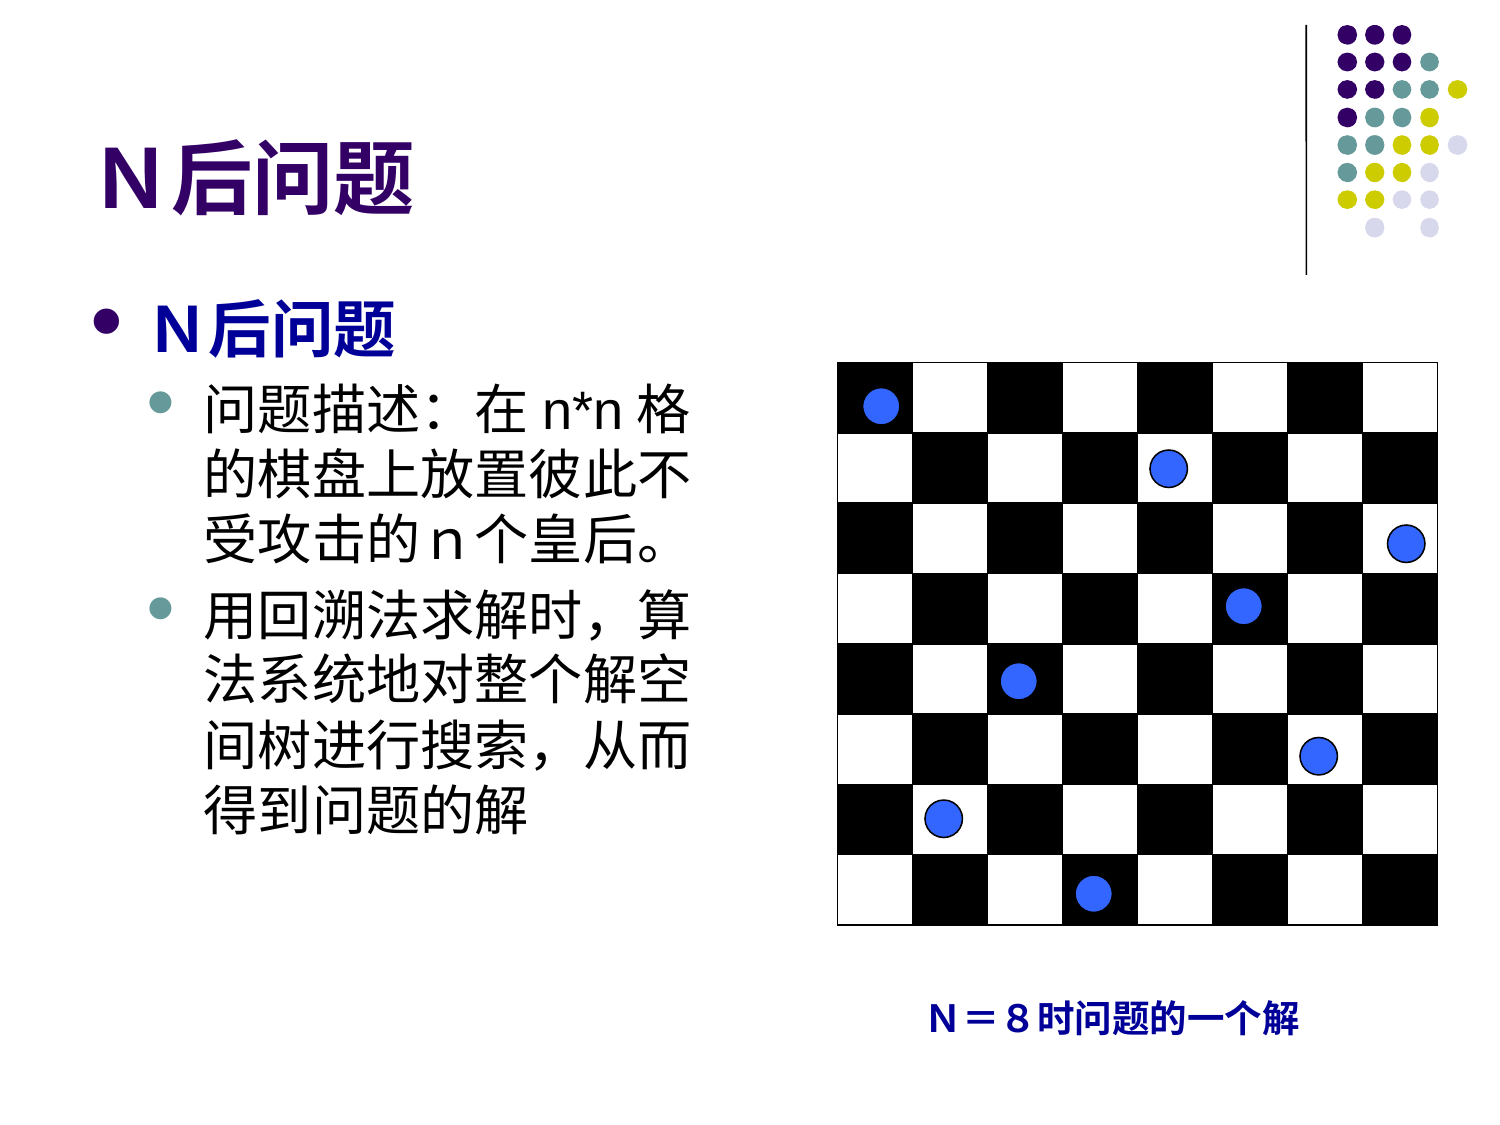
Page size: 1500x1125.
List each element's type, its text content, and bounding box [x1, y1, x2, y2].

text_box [837, 362, 1438, 926]
title Ｎ后问题 [74, 19, 1313, 233]
text_box Ｎ＝８时问题的一个解 [862, 987, 1363, 1048]
list Ｎ后问题 问题描述：在n*n格的棋盘上放置彼此不受攻击的ｎ个皇后。 用回溯法求解时，算法系统地对整个解空间树进行搜索，从而得到问题的解 [74, 281, 738, 1006]
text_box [862, 387, 1426, 913]
